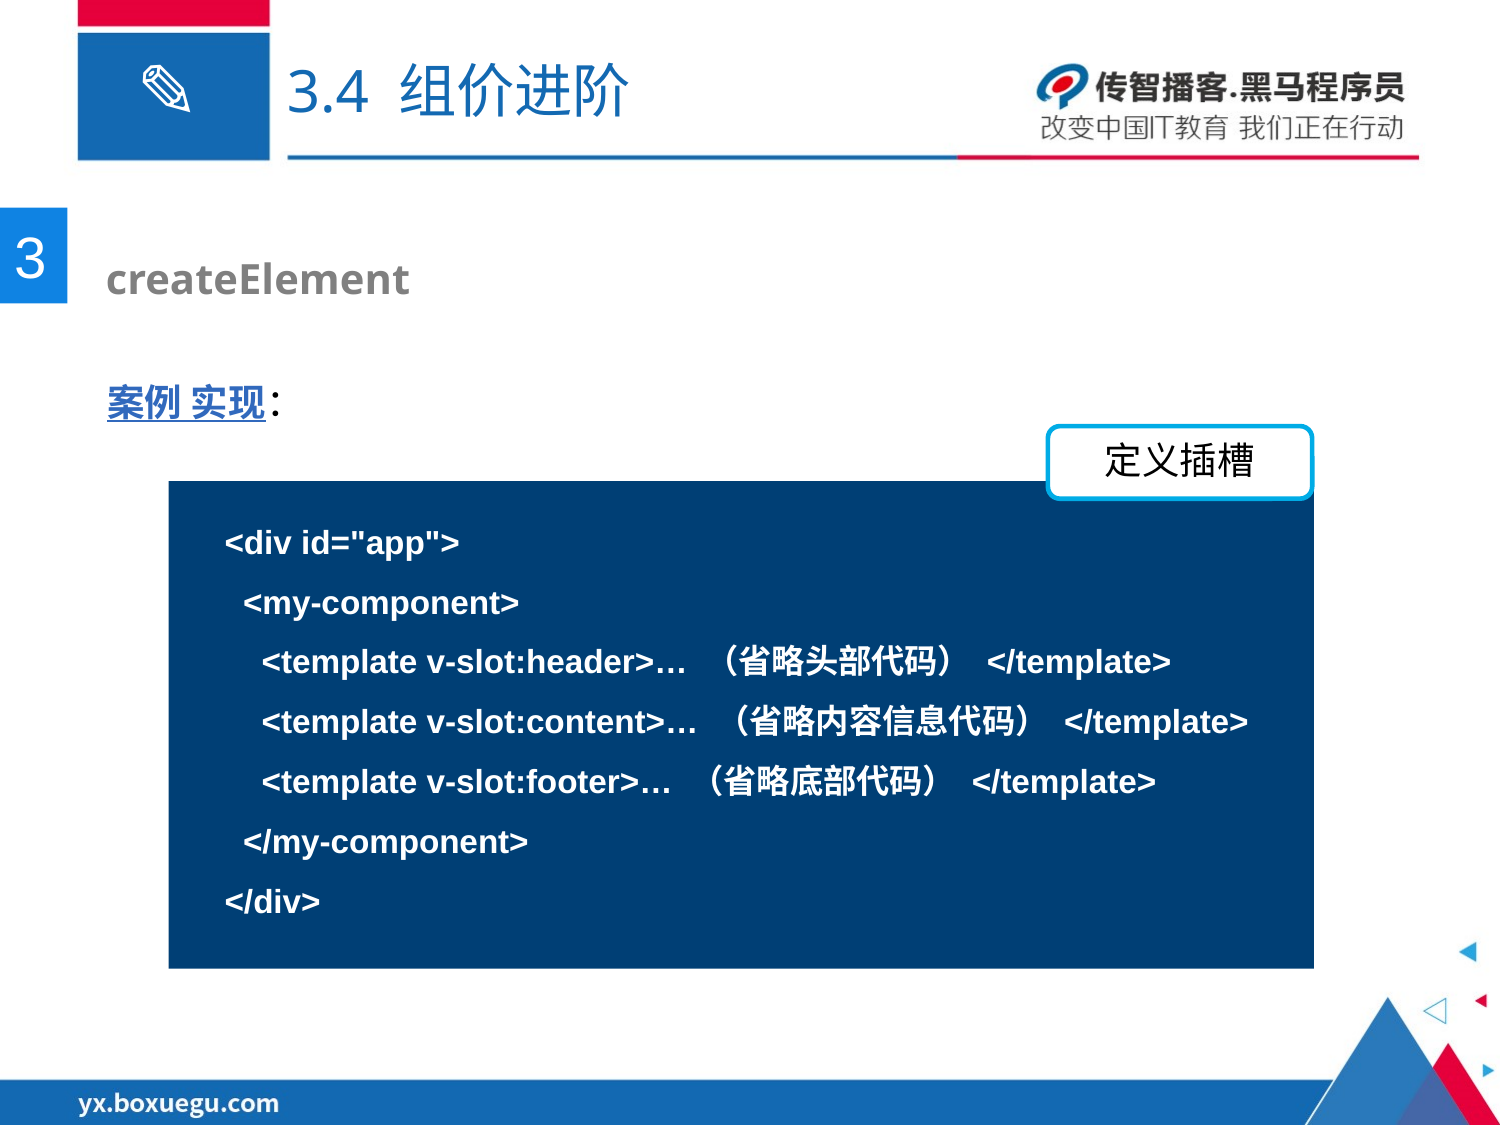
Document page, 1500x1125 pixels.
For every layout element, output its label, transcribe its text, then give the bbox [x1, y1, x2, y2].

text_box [0, 207, 68, 304]
text_box 定义插槽 [1047, 432, 1313, 480]
title 3.4 组价进阶 [271, 25, 1046, 153]
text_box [168, 480, 1315, 969]
text_box 案例 实现： [92, 326, 1390, 432]
text_box createElement [70, 245, 842, 310]
picture [0, 0, 1500, 1125]
